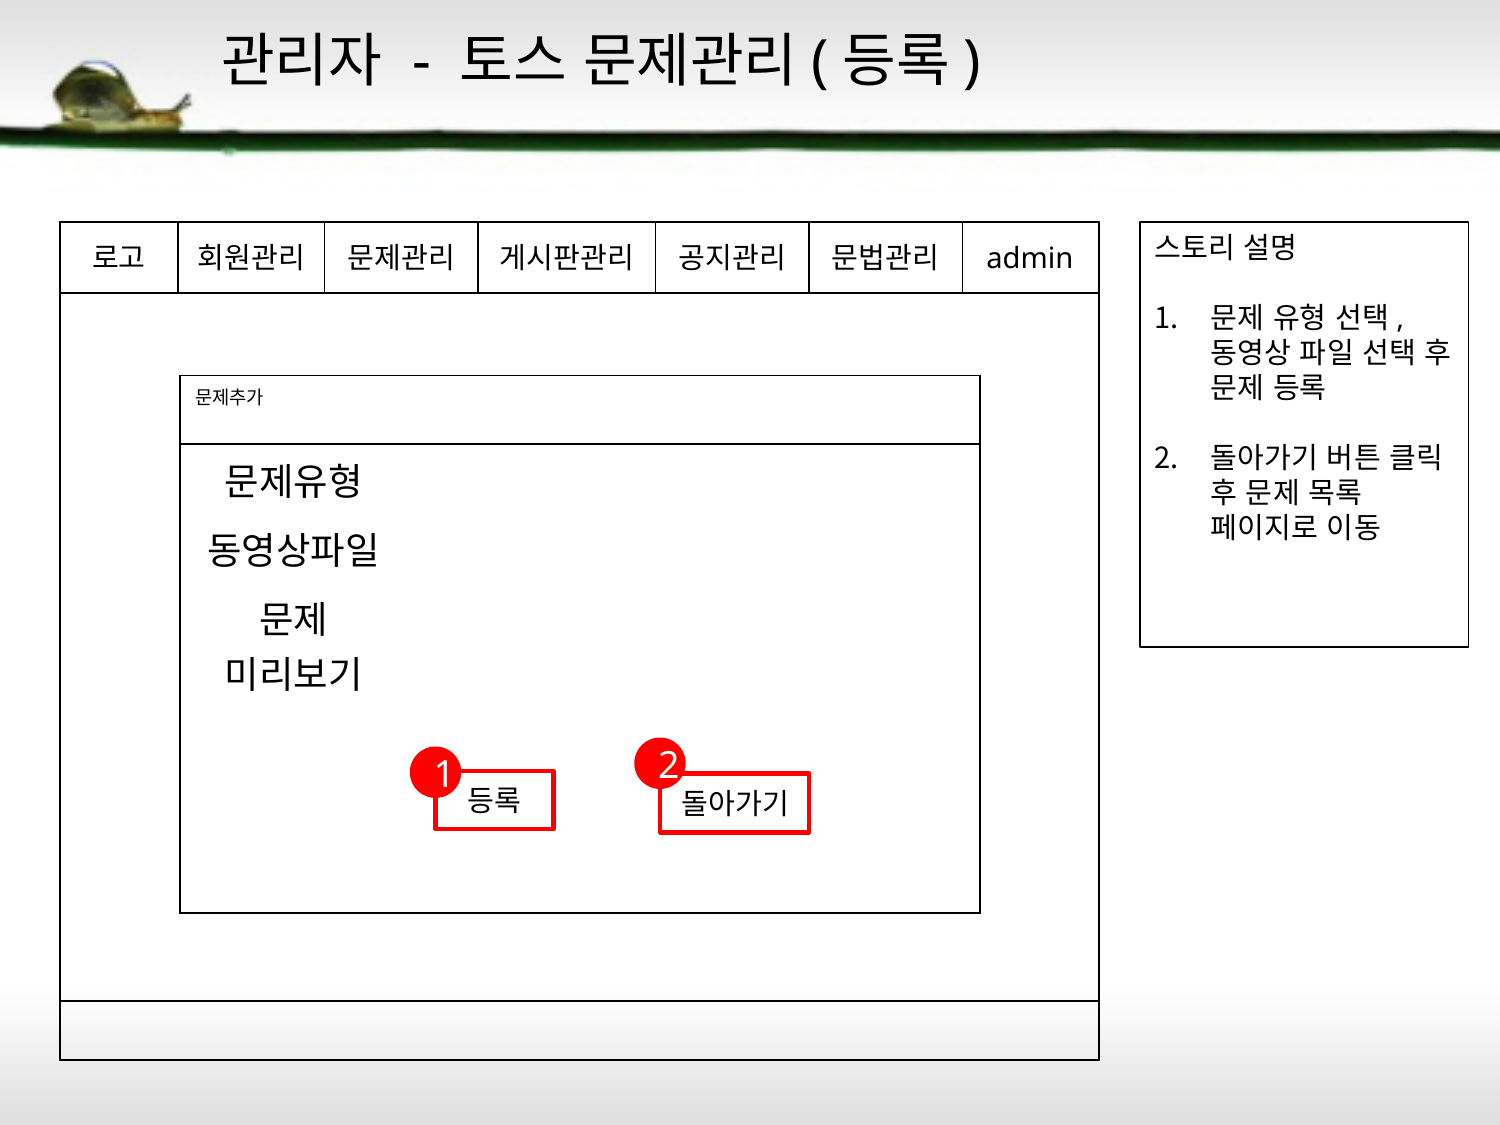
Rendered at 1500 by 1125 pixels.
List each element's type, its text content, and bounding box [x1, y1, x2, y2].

text_box 스토리 설명 문제 유형 선택, 동영상 파일 선택 후 문제 등록 돌아가기 버튼 클릭 후 문제 목록 페이지로 이동 [1138, 220, 1471, 649]
picture [0, 0, 1500, 1125]
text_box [59, 221, 1100, 1061]
text_box 관리자 - 토스 문제관리(등록) [206, 16, 1471, 101]
